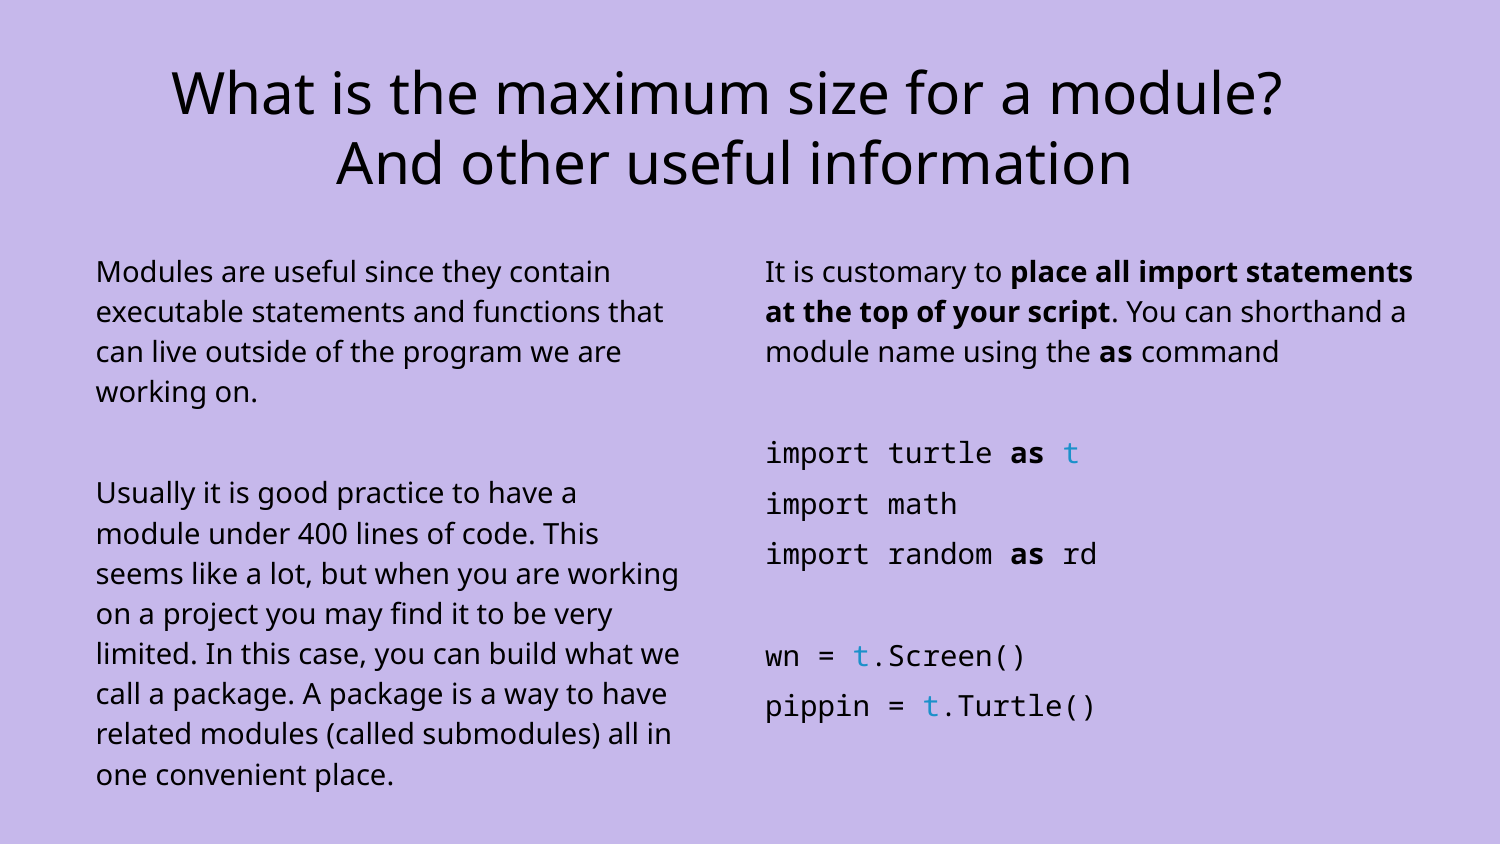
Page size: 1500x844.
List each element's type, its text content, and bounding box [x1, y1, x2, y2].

text_box It is customary to place all import statements at the top of your script. You can shorthand a module name using the as command import turtle as t import math import random as rd wn = t.Screen() pippin = t.Turtle() [750, 232, 1440, 738]
text_box Modules are useful since they contain executable statements and functions that can live outside of the program we are working on. Usually it is good practice to have a module under 400 lines of code. This seems like a lot, but when you are working on a project you may find it to be very limited. In this case, you can build what we call a package. A package is a way to have related modules (called submodules) all in one convenient place. [80, 232, 702, 806]
text_box What is the maximum size for a module? And other useful information [99, 40, 1371, 211]
